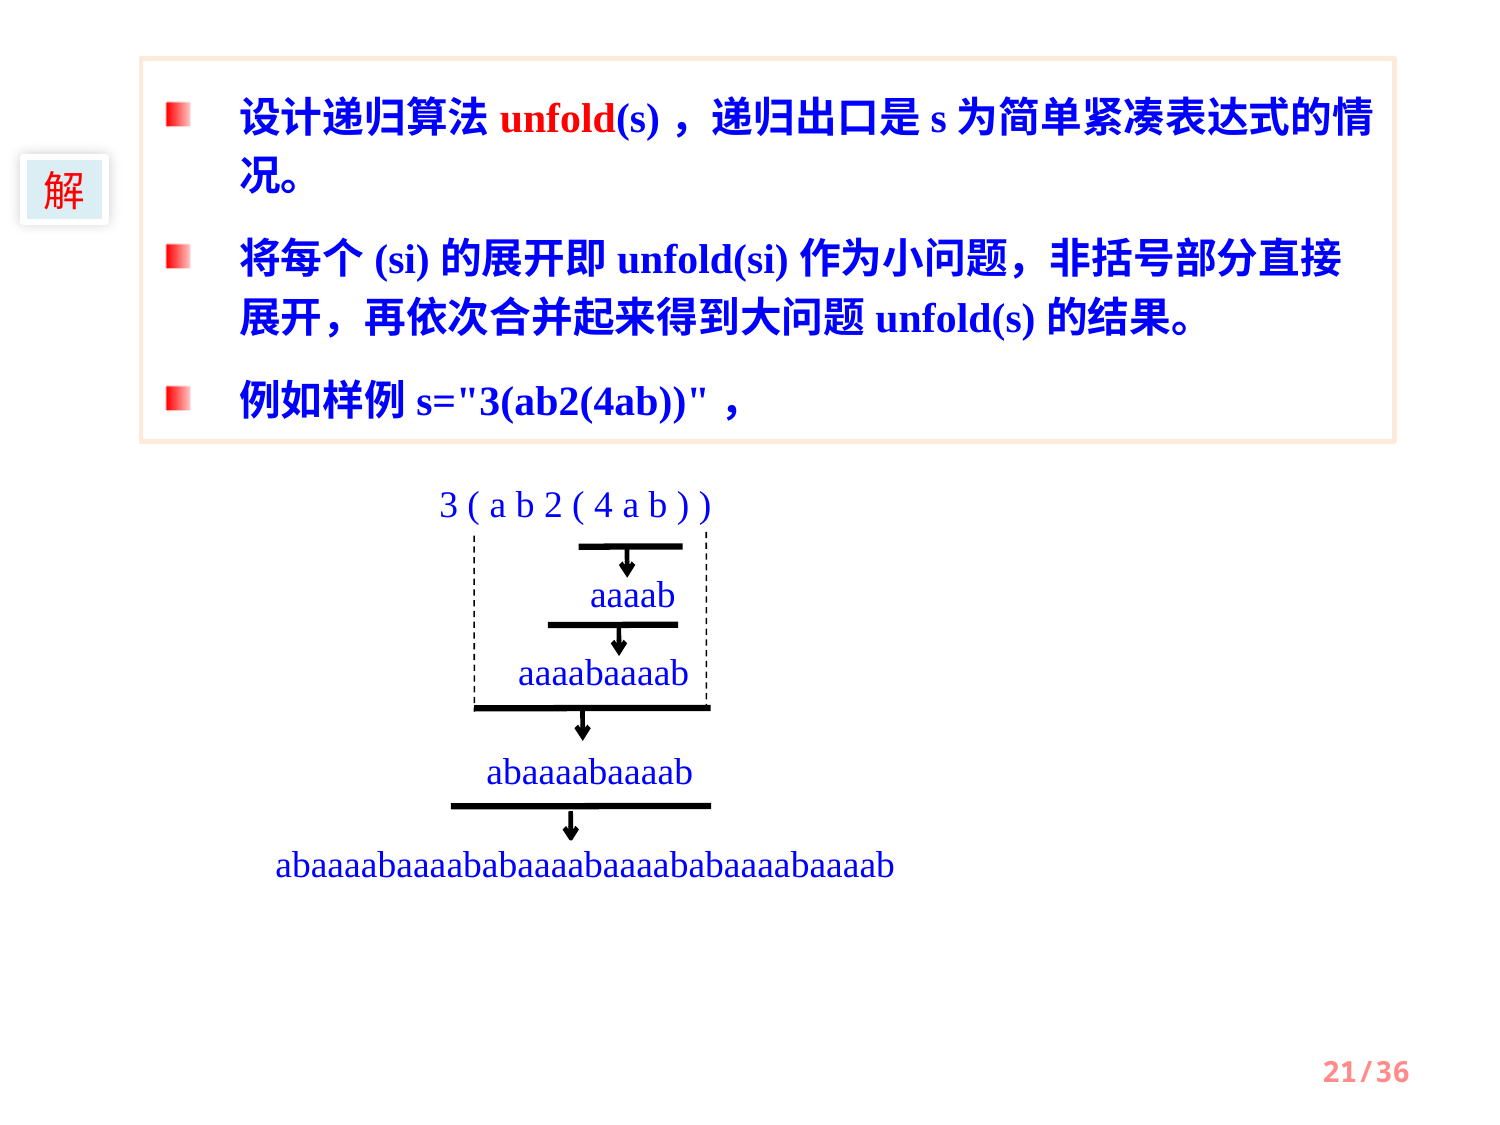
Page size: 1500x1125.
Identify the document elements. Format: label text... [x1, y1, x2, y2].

picture [164, 384, 194, 414]
text_box aaaabaaaab [508, 648, 700, 694]
picture [164, 100, 194, 130]
text_box 解 [20, 154, 109, 225]
text_box 设计递归算法unfold(s)，递归出口是s为简单紧凑表达式的情况。 将每个(si)的展开即unfold(si)作为小问题，非括号部分直接展开，再依次合并起来得到大问题unfold(s)的结果。 例如样例s="3(ab2(4ab))"， [139, 56, 1397, 444]
text_box abaaaabaaaababaaaabaaaababaaaabaaaab [257, 840, 915, 897]
text_box abaaaabaaaab [468, 747, 712, 793]
text_box aaaab [578, 570, 687, 616]
text_box 3 ( a b 2 ( 4 a b ) ) [391, 480, 760, 526]
text_box [563, 811, 579, 840]
text_box [611, 625, 627, 657]
text_box [619, 546, 635, 578]
picture [164, 242, 194, 272]
text_box [575, 709, 590, 741]
slide_number 21/36 [1074, 1042, 1425, 1103]
